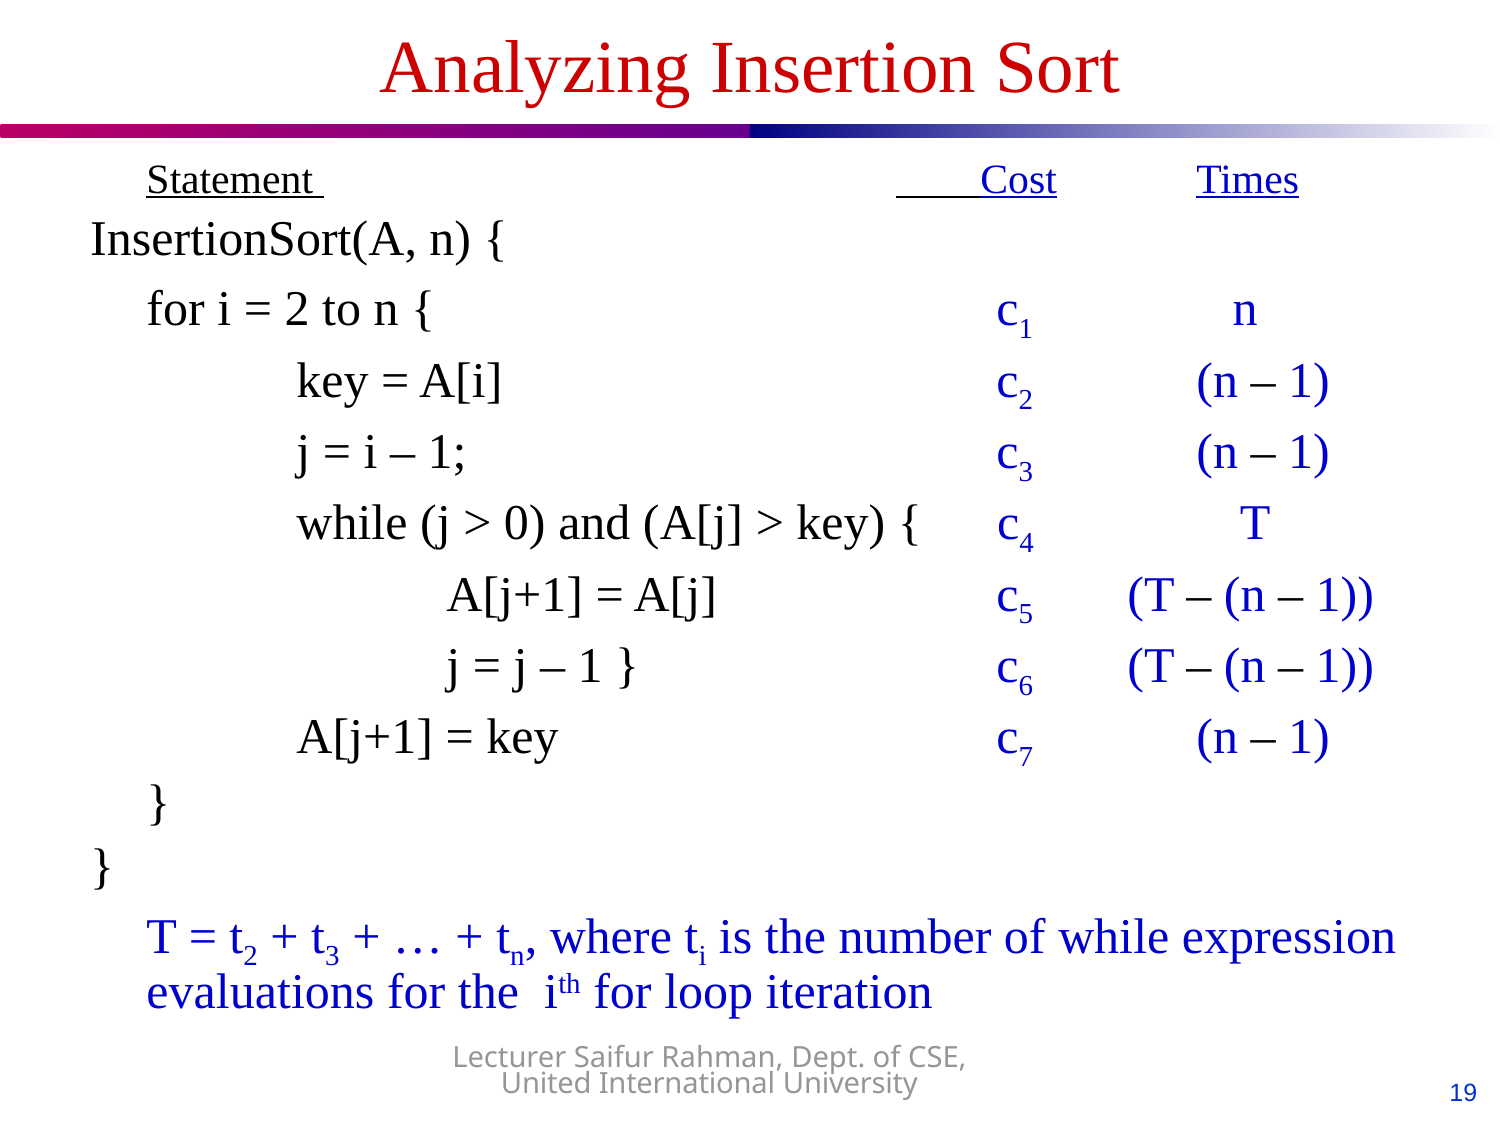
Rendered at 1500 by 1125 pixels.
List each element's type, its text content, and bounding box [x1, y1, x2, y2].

title Analyzing Insertion Sort [75, 24, 1425, 100]
text_box Lecturer Saifur Rahman, Dept. of CSE, United International University [443, 1047, 975, 1100]
list Statement Cost Times InsertionSort(A, n) { for i = 2 to n { c1 n key = A[i] c2 (n – 1) j = i – 1; c3 (n – 1) while (j > 0) and (A[j] > key) { c4 T A[j+1] = A[j] c5 (T – (n – 1)) j = j – 1 } c6 (T – (n – 1)) A[j+1] = key c7 (n – 1) } } T = t2 + t3 + … + tn, where ti is the number of while expression evaluations for the ith for loop iteration [75, 149, 1460, 1013]
